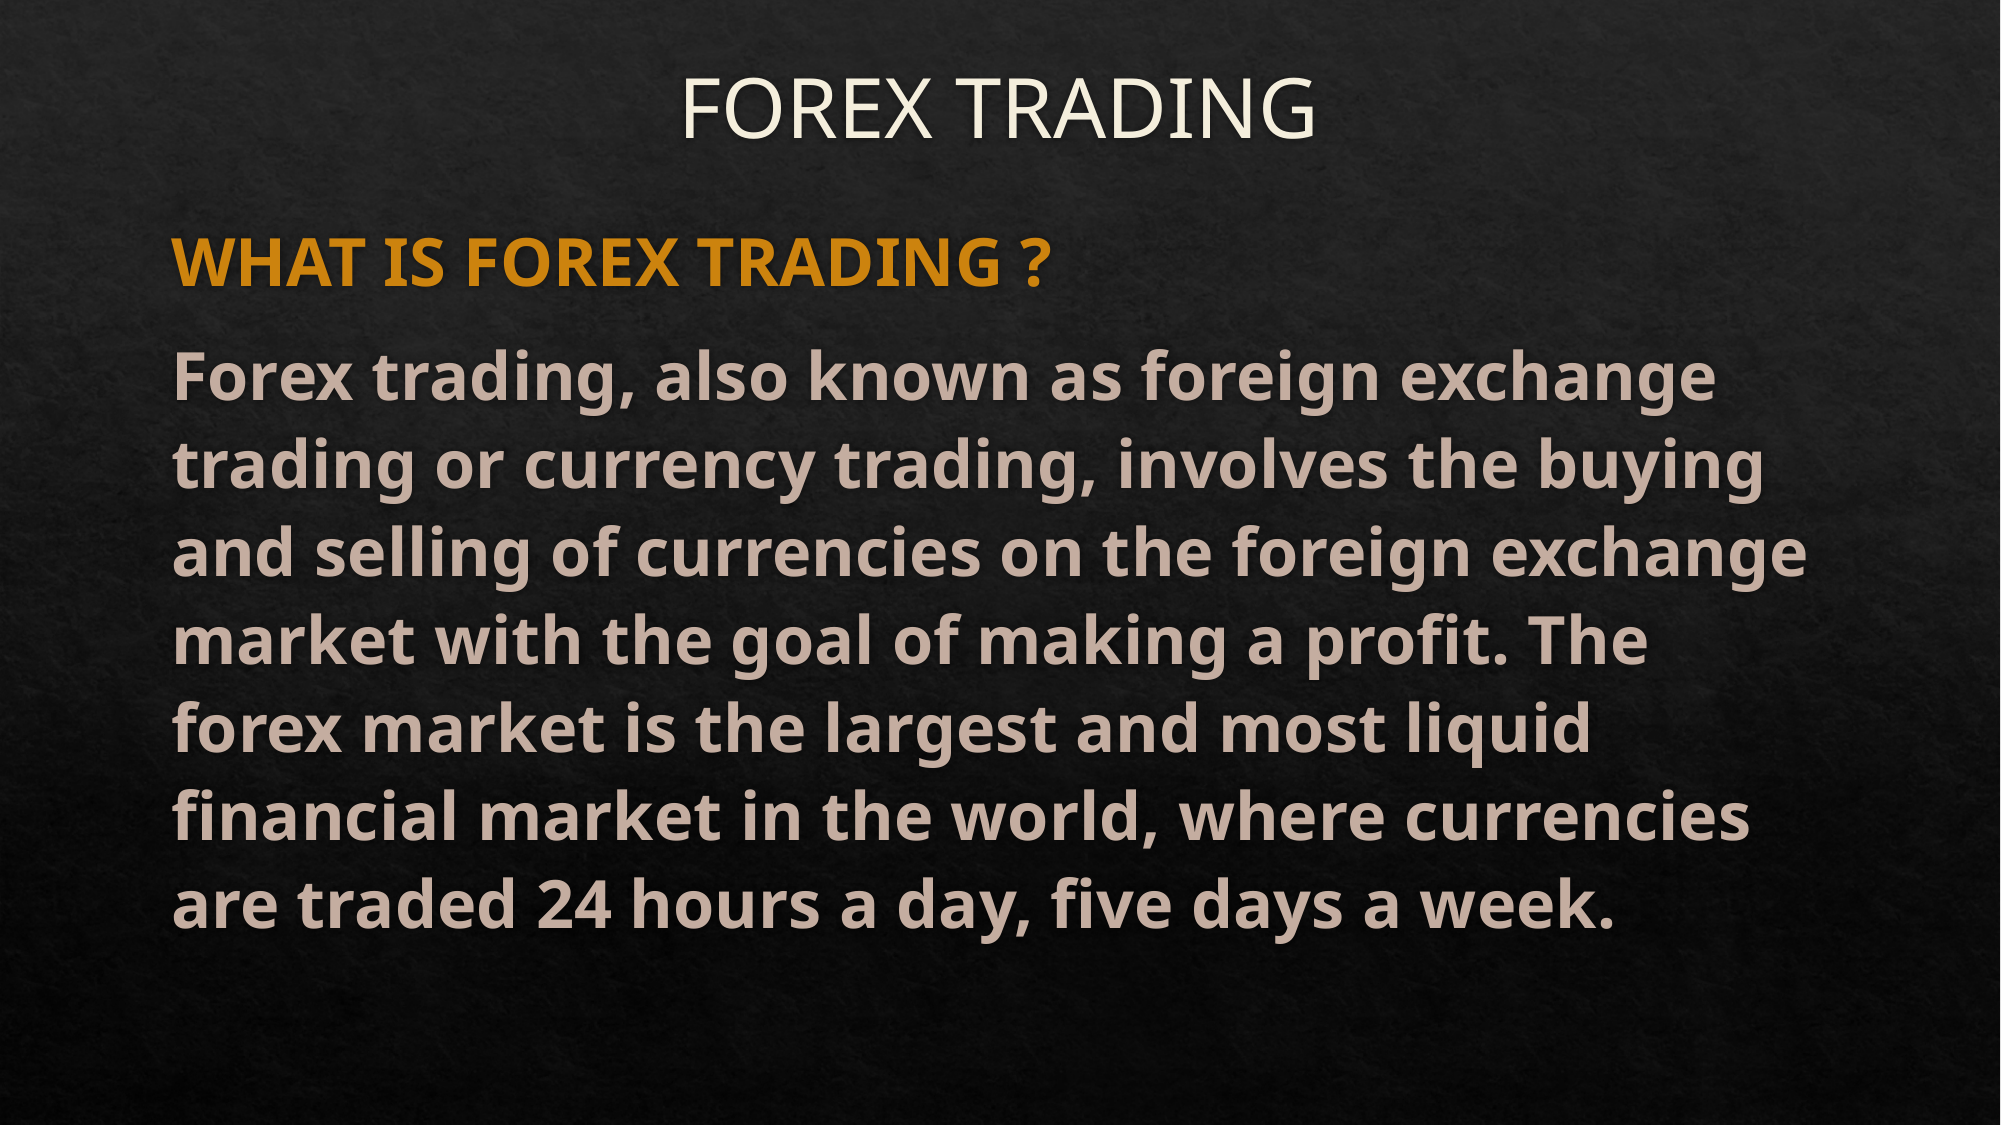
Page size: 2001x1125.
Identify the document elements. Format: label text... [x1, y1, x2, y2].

title FOREX TRADING [149, 49, 1849, 175]
list WHAT IS FOREX TRADING ? Forex trading, also known as foreign exchange trading or currency trading, involves the buying and selling of currencies on the foreign exchange market with the goal of making a profit. The forex market is the largest and most liquid financial market in the world, where currencies are traded 24 hours a day, five days a week. [149, 204, 1849, 950]
